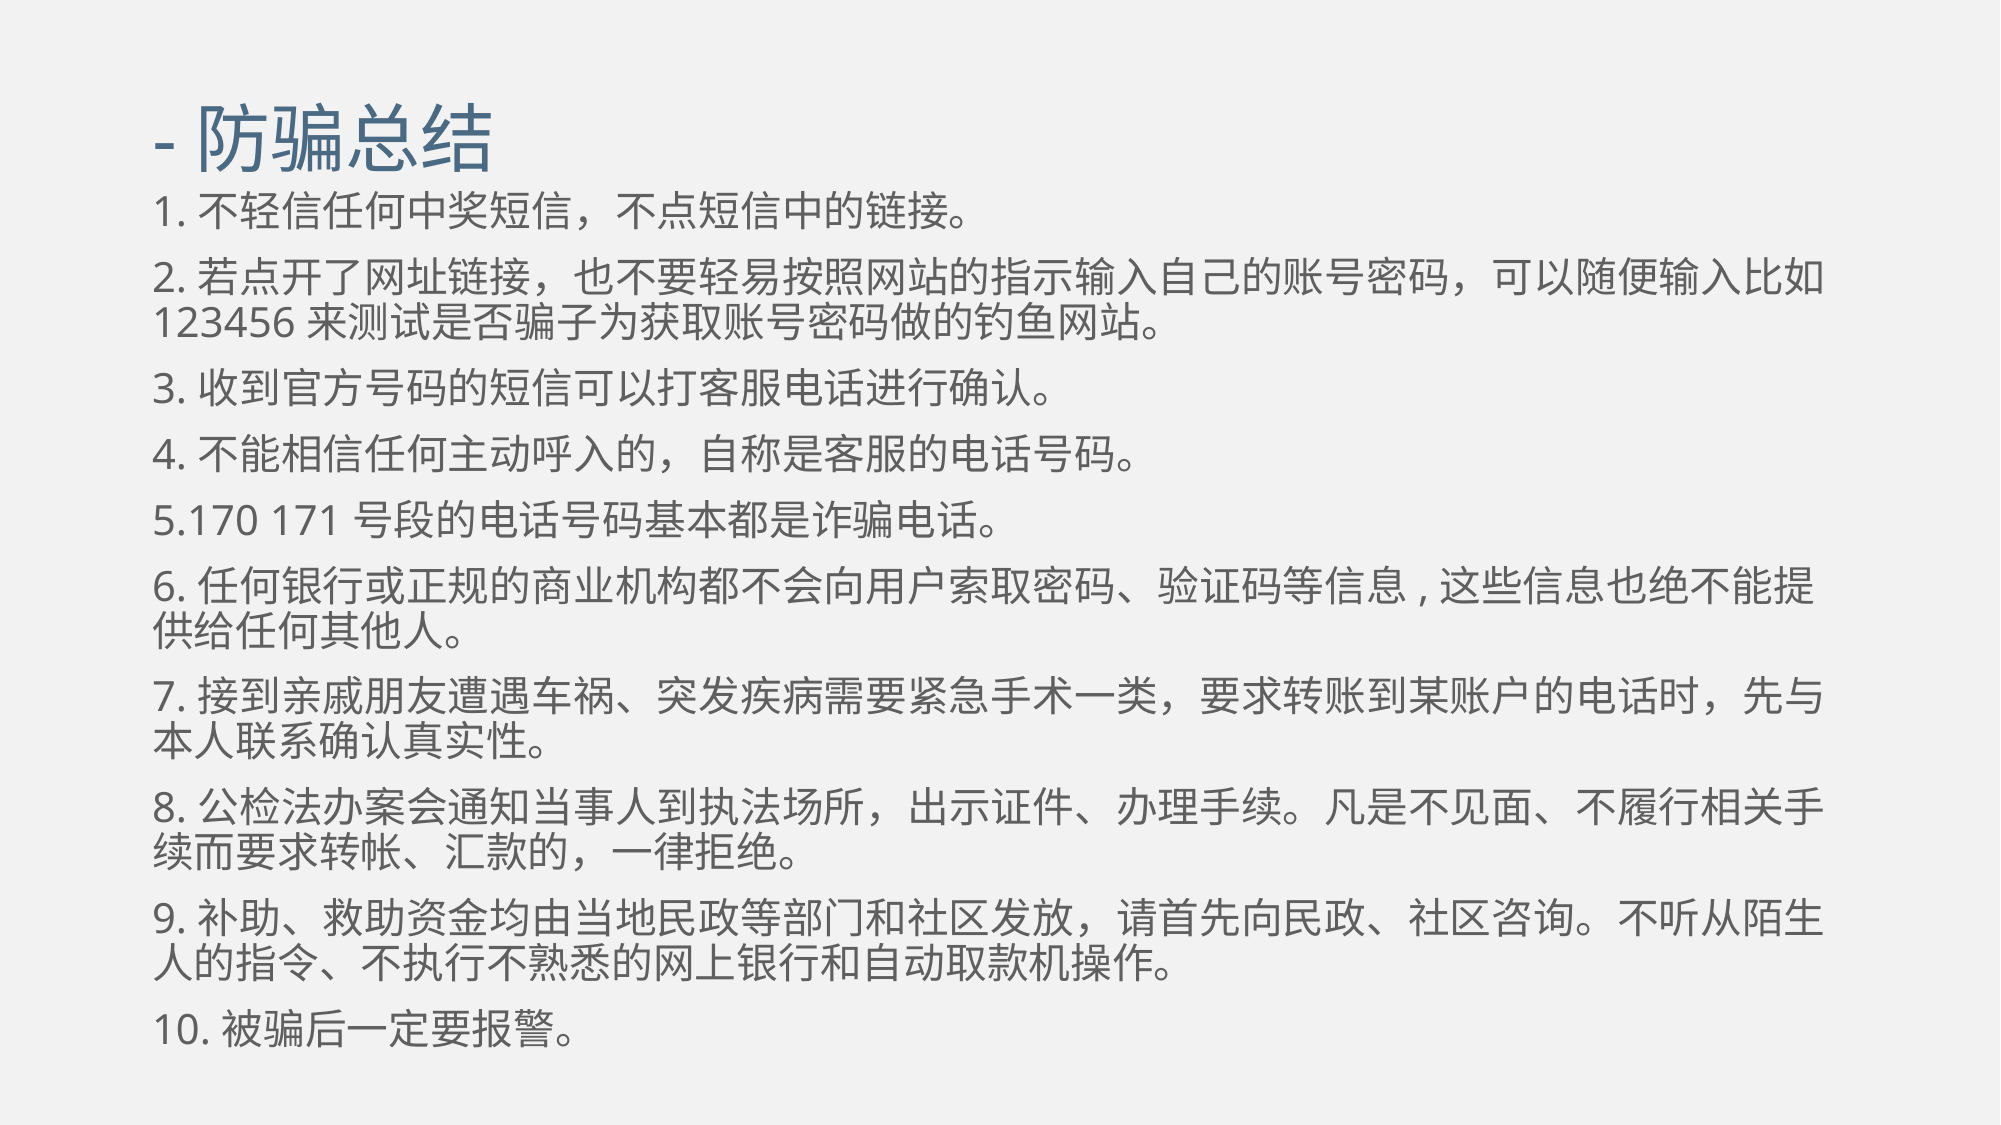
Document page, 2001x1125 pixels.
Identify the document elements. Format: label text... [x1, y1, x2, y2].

text_box -防骗总结 [137, 56, 1863, 228]
text_box 1.不轻信任何中奖短信，不点短信中的链接。 2.若点开了网址链接，也不要轻易按照网站的指示输入自己的账号密码，可以随便输入比如123456来测试是否骗子为获取账号密码做的钓鱼网站。 3.收到官方号码的短信可以打客服电话进行确认。 4.不能相信任何主动呼入的，自称是客服的电话号码。 5.170 171号段的电话号码基本都是诈骗电话。 6.任何银行或正规的商业机构都不会向用户索取密码、验证码等信息,这些信息也绝不能提供给任何其他人。 7.接到亲戚朋友遭遇车祸、突发疾病需要紧急手术一类，要求转账到某账户的电话时，先与本人联系确认真实性。 8.公检法办案会通知当事人到执法场所，出示证件、办理手续。凡是不见面、不履行相关手续而要求转帐、汇款的，一律拒绝。 9.补助、救助资金均由当地民政等部门和社区发放，请首先向民政、社区咨询。不听从陌生人的指令、不执行不熟悉的网上银行和自动取款机操作。 10.被骗后一定要报警。 [137, 228, 1845, 1008]
